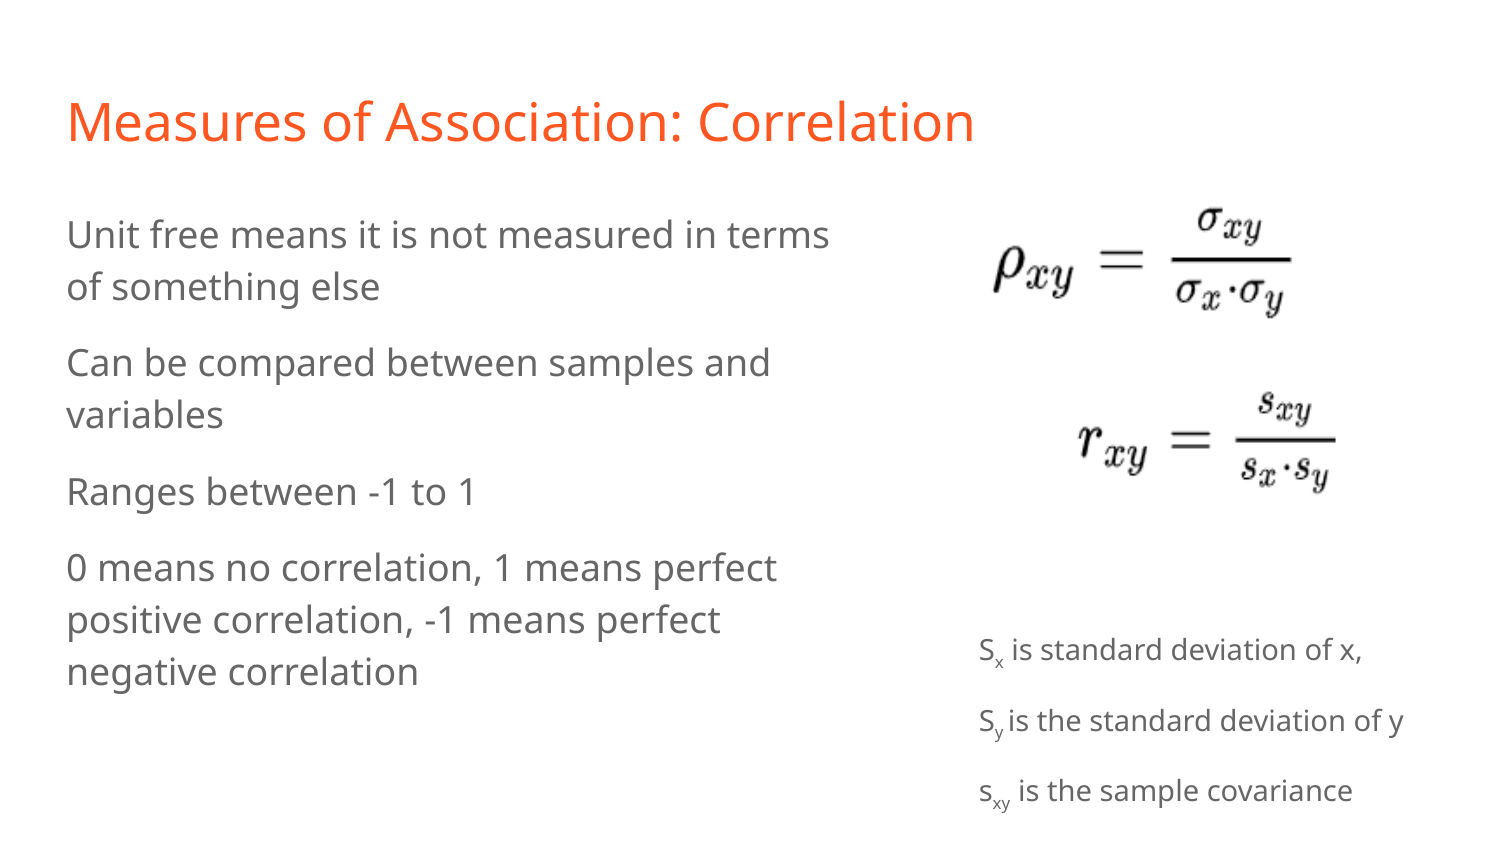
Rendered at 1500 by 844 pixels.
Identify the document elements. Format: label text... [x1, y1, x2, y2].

title Measures of Association: Correlation [51, 72, 1449, 167]
picture [963, 188, 1358, 334]
list Unit free means it is not measured in terms of something else Can be compared between samples and variables Ranges between -1 to 1 0 means no correlation, 1 means perfect positive correlation, -1 means perfect negative correlation [51, 189, 885, 750]
picture [1012, 369, 1408, 515]
text_box Sx is standard deviation of x, Sy is the standard deviation of y sxy is the sample covariance [963, 610, 1456, 828]
